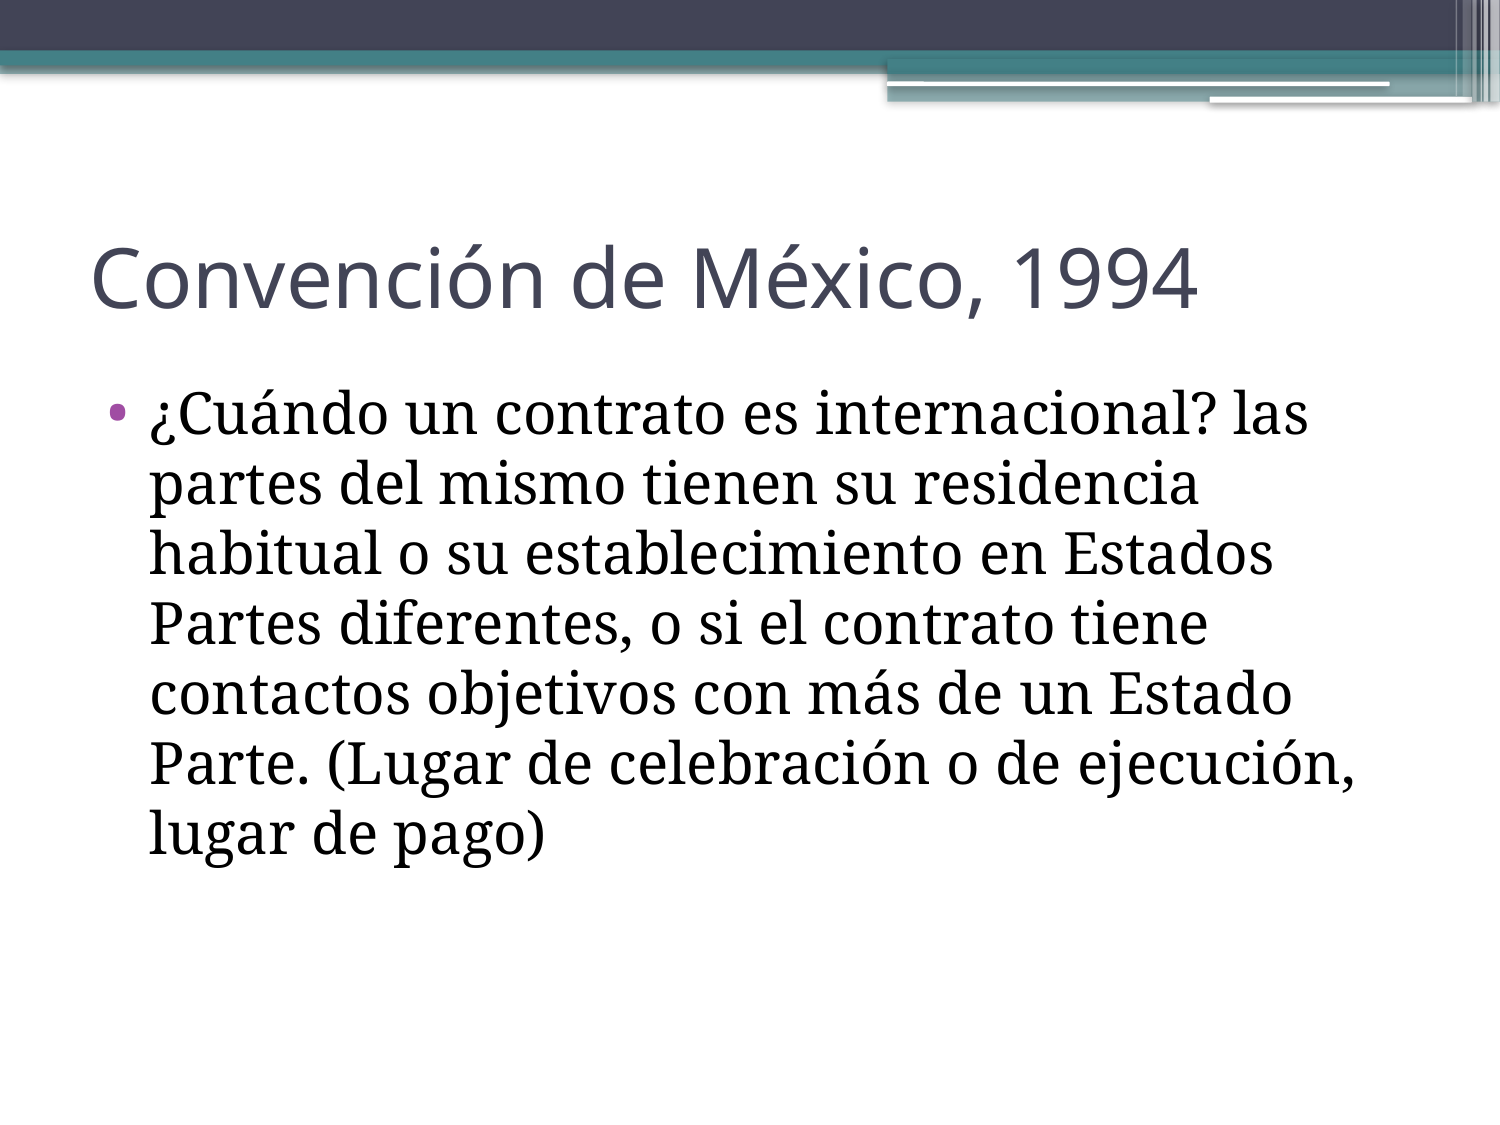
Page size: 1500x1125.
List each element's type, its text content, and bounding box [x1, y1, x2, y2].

list ¿Cuándo un contrato es internacional? las partes del mismo tienen su residencia habitual o su establecimiento en Estados Partes diferentes, o si el contrato tiene contactos objetivos con más de un Estado Parte. (Lugar de celebración o de ejecución, lugar de pago) [75, 368, 1425, 1079]
title Convención de México, 1994 [75, 187, 1425, 363]
